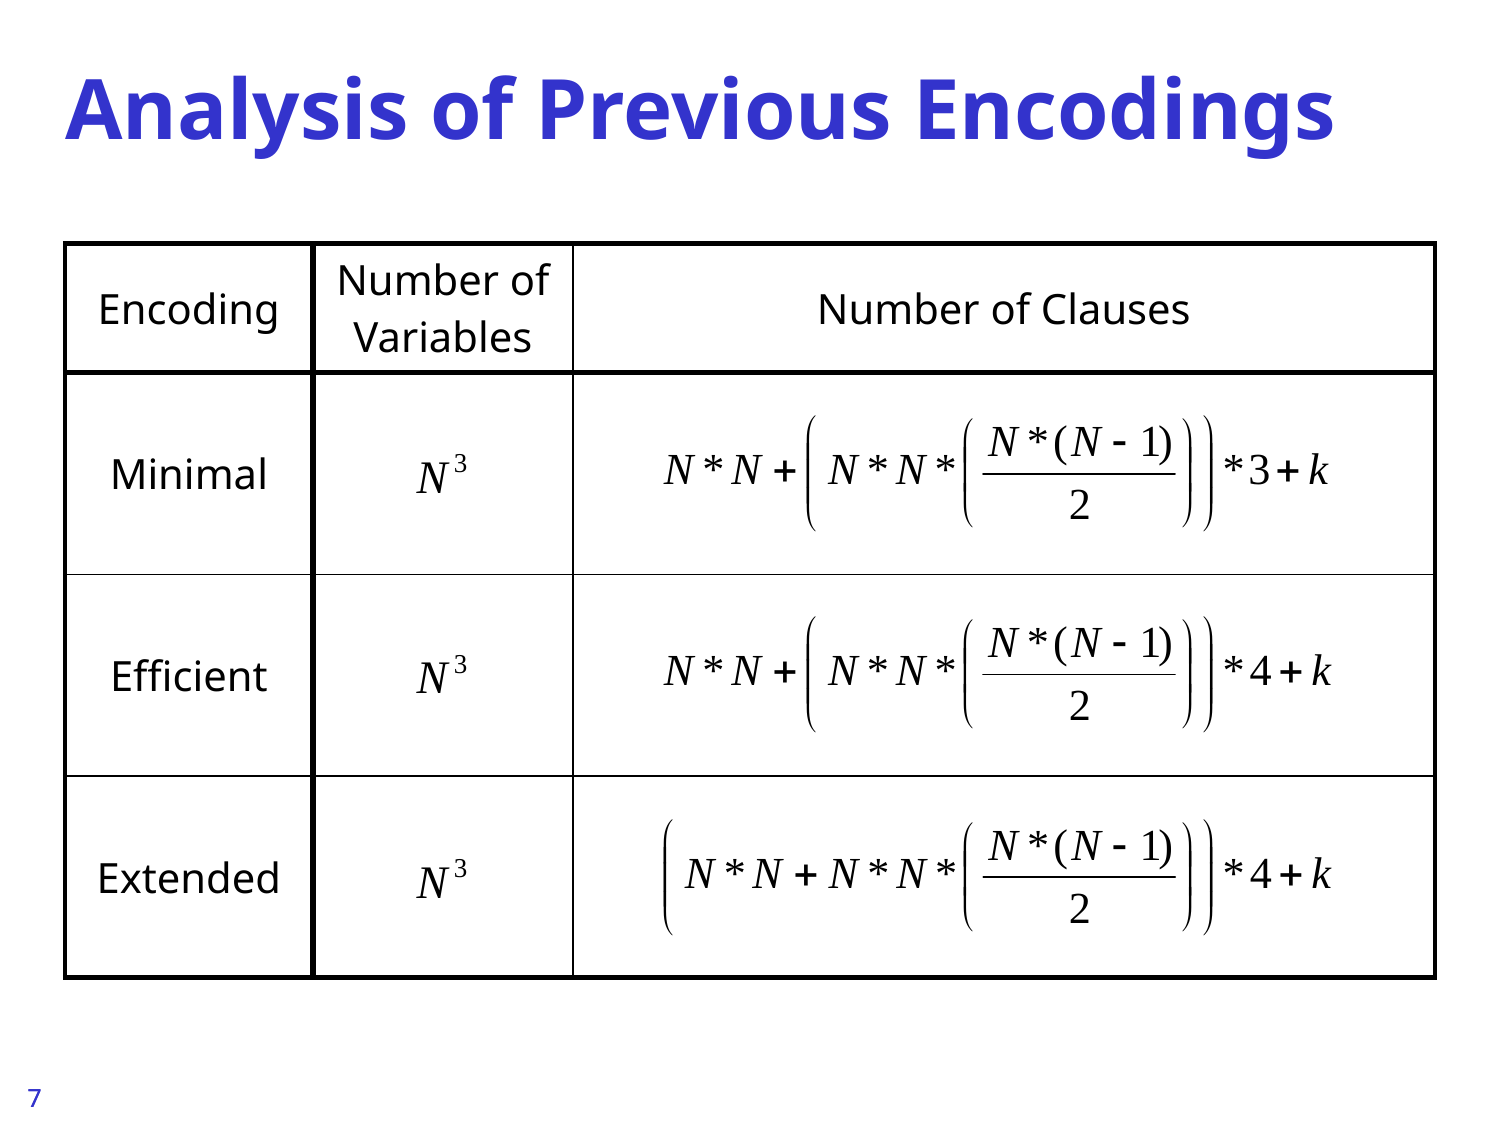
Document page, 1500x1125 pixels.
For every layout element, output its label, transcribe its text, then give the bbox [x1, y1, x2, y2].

table_cell [316, 375, 572, 574]
table_cell [316, 777, 572, 975]
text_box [407, 847, 474, 911]
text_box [407, 442, 474, 506]
table_cell Efficient [67, 575, 310, 775]
table_cell [574, 575, 1433, 775]
table_header Number of Variables [316, 246, 572, 370]
table_cell [574, 375, 1433, 574]
table_header Number of Clauses [574, 246, 1433, 370]
table_cell Minimal [67, 375, 310, 574]
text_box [407, 643, 474, 706]
table_cell [574, 777, 1433, 975]
table_cell Extended [67, 777, 310, 975]
title Analysis of Previous Encodings [50, 24, 1475, 188]
table_header Encoding [67, 246, 310, 370]
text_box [654, 607, 1341, 742]
table_cell [316, 575, 572, 775]
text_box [655, 810, 1341, 945]
slide_number 7 [12, 1074, 326, 1125]
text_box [654, 406, 1341, 541]
